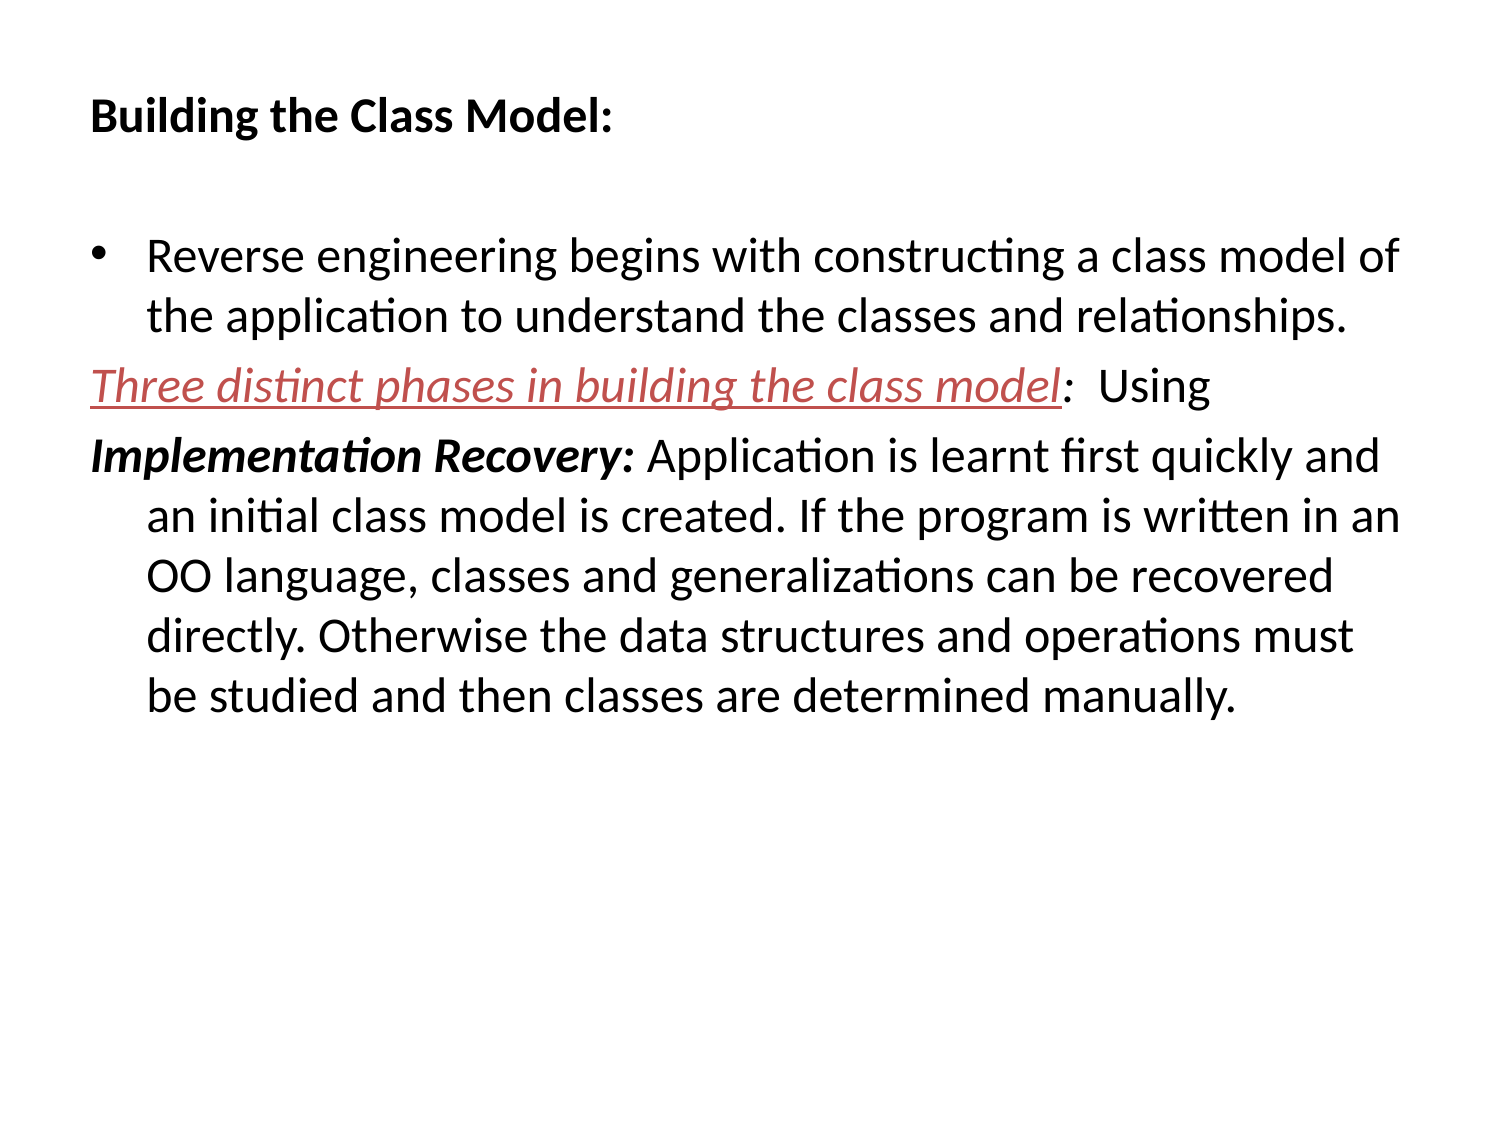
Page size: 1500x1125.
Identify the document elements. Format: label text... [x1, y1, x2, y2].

list Building the Class Model: Reverse engineering begins with constructing a class model of the application to understand the classes and relationships. Three distinct phases in building the class model: Using Implementation Recovery: Application is learnt first quickly and an initial class model is created. If the program is written in an OO language, classes and generalizations can be recovered directly. Otherwise the data structures and operations must be studied and then classes are determined manually. [75, 75, 1425, 1005]
